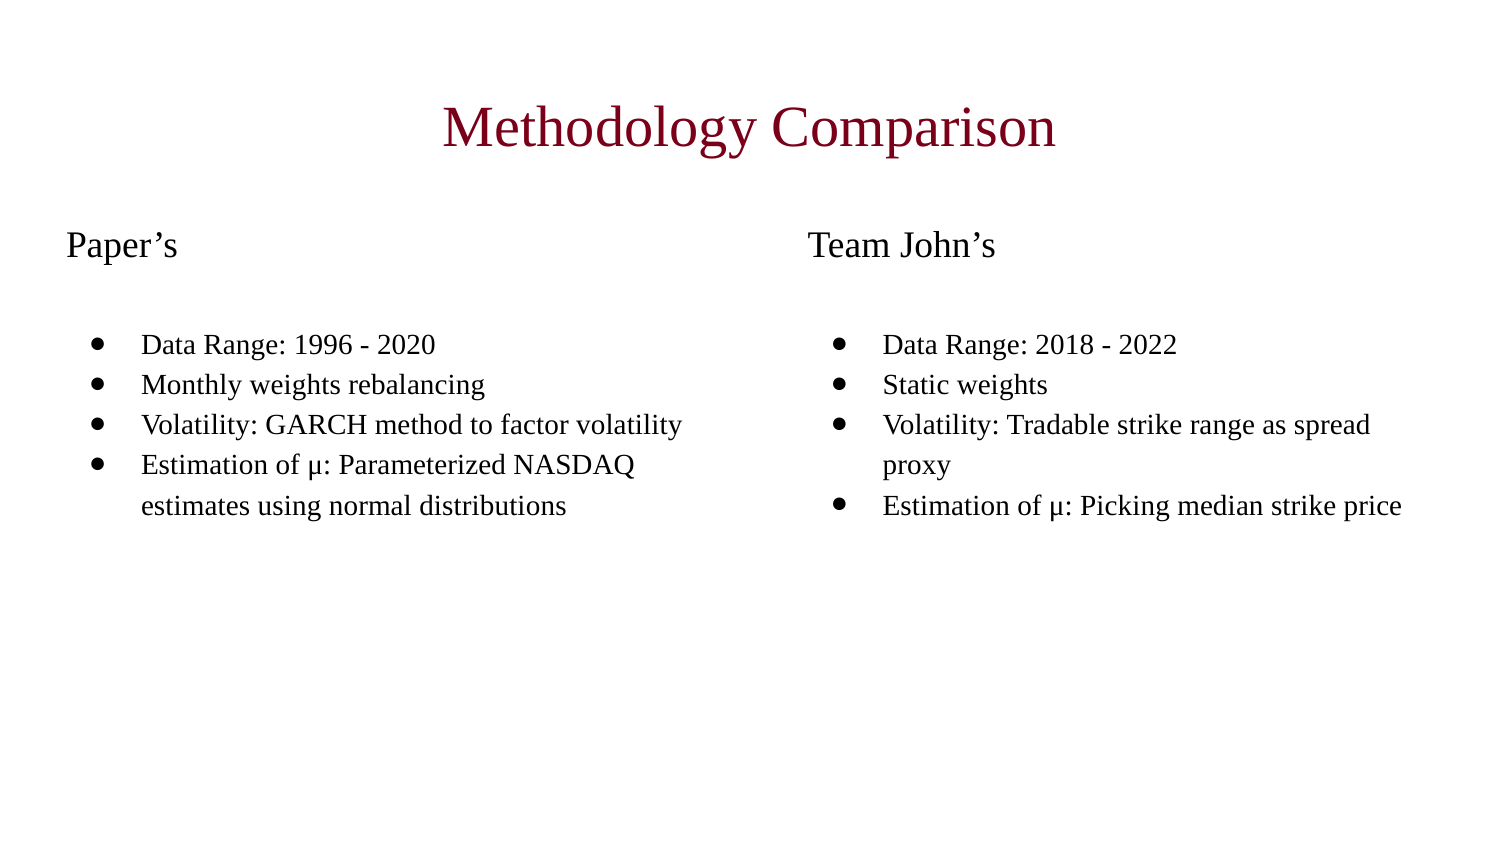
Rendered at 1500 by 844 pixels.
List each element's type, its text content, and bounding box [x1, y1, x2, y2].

text_box Paper’s [51, 204, 708, 280]
list Data Range: 2018 - 2022 Static weights Volatility: Tradable strike range as spread proxy Estimation of μ: Picking median strike price [792, 304, 1449, 750]
title Methodology Comparison [51, 72, 1449, 167]
text_box Team John’s [792, 204, 1449, 280]
list Data Range: 1996 - 2020 Monthly weights rebalancing Volatility: GARCH method to factor volatility Estimation of μ: Parameterized NASDAQ estimates using normal distributions [51, 304, 708, 750]
